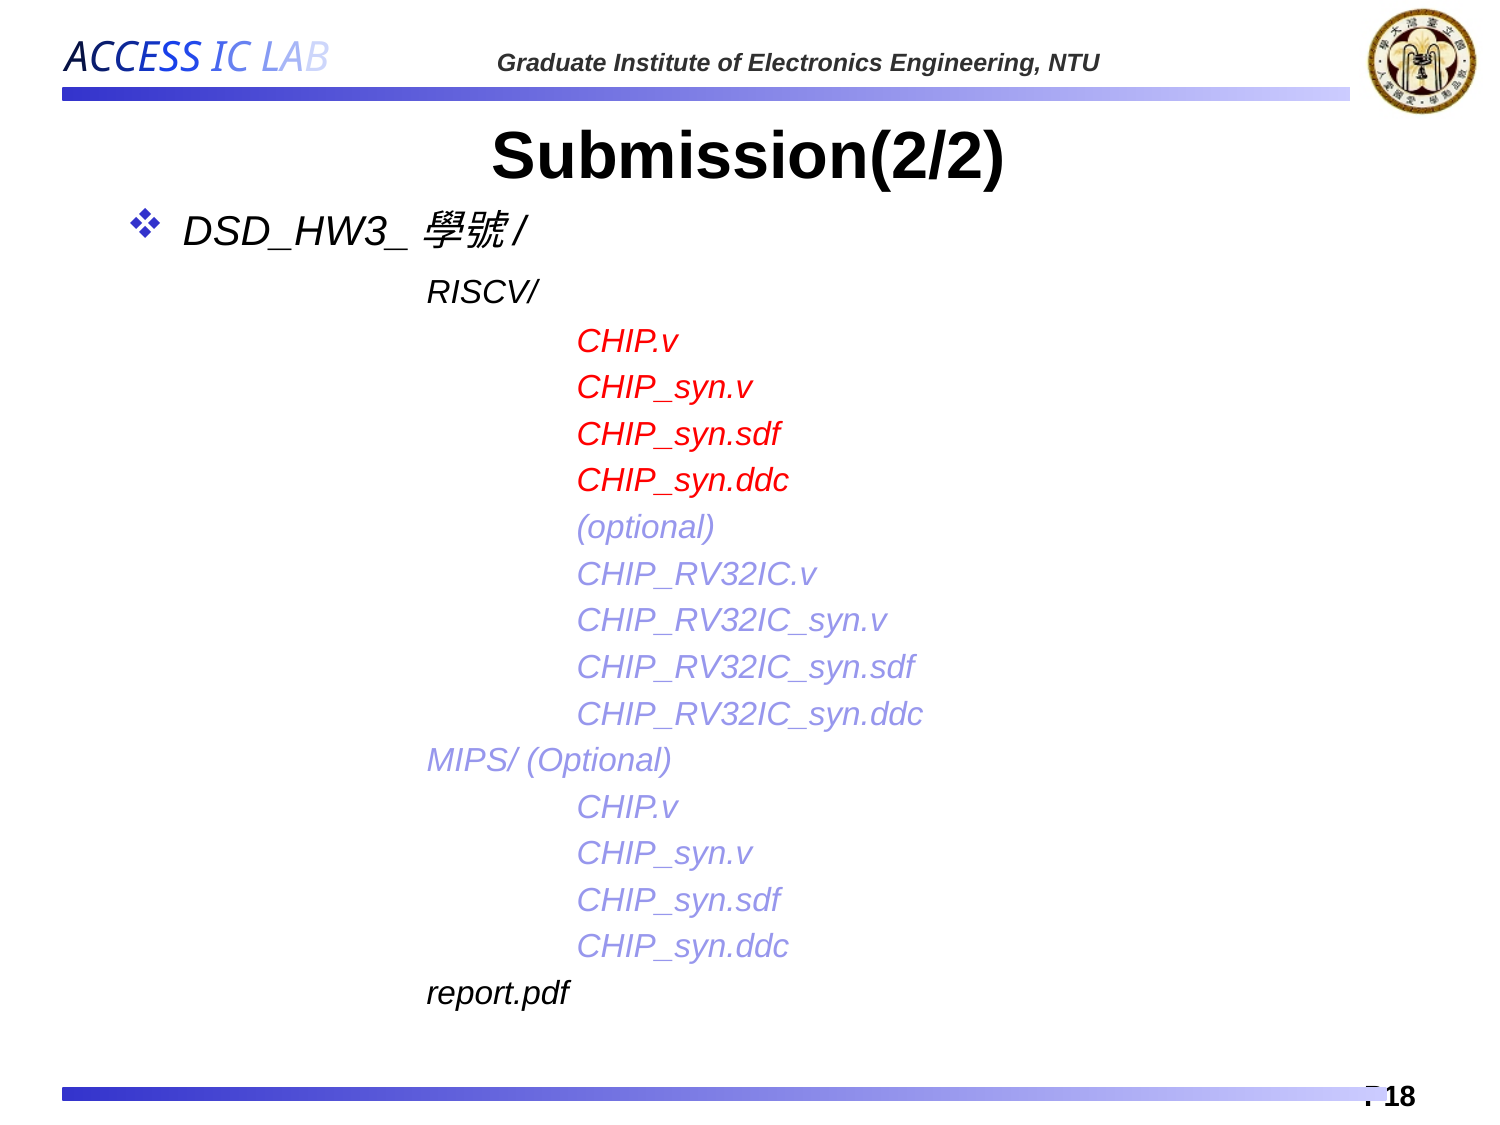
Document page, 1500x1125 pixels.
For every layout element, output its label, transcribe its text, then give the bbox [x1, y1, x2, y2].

list DSD_HW3_學號/ RISCV/ CHIP.v CHIP_syn.v CHIP_syn.sdf CHIP_syn.ddc (optional) CHIP_RV32IC.v CHIP_RV32IC_syn.v CHIP_RV32IC_syn.sdf CHIP_RV32IC_syn.ddc MIPS/ (Optional) CHIP.v CHIP_syn.v CHIP_syn.sdf CHIP_syn.ddc report.pdf [111, 196, 1387, 1009]
picture [1359, 0, 1488, 125]
title Submission(2/2) [111, 89, 1387, 196]
